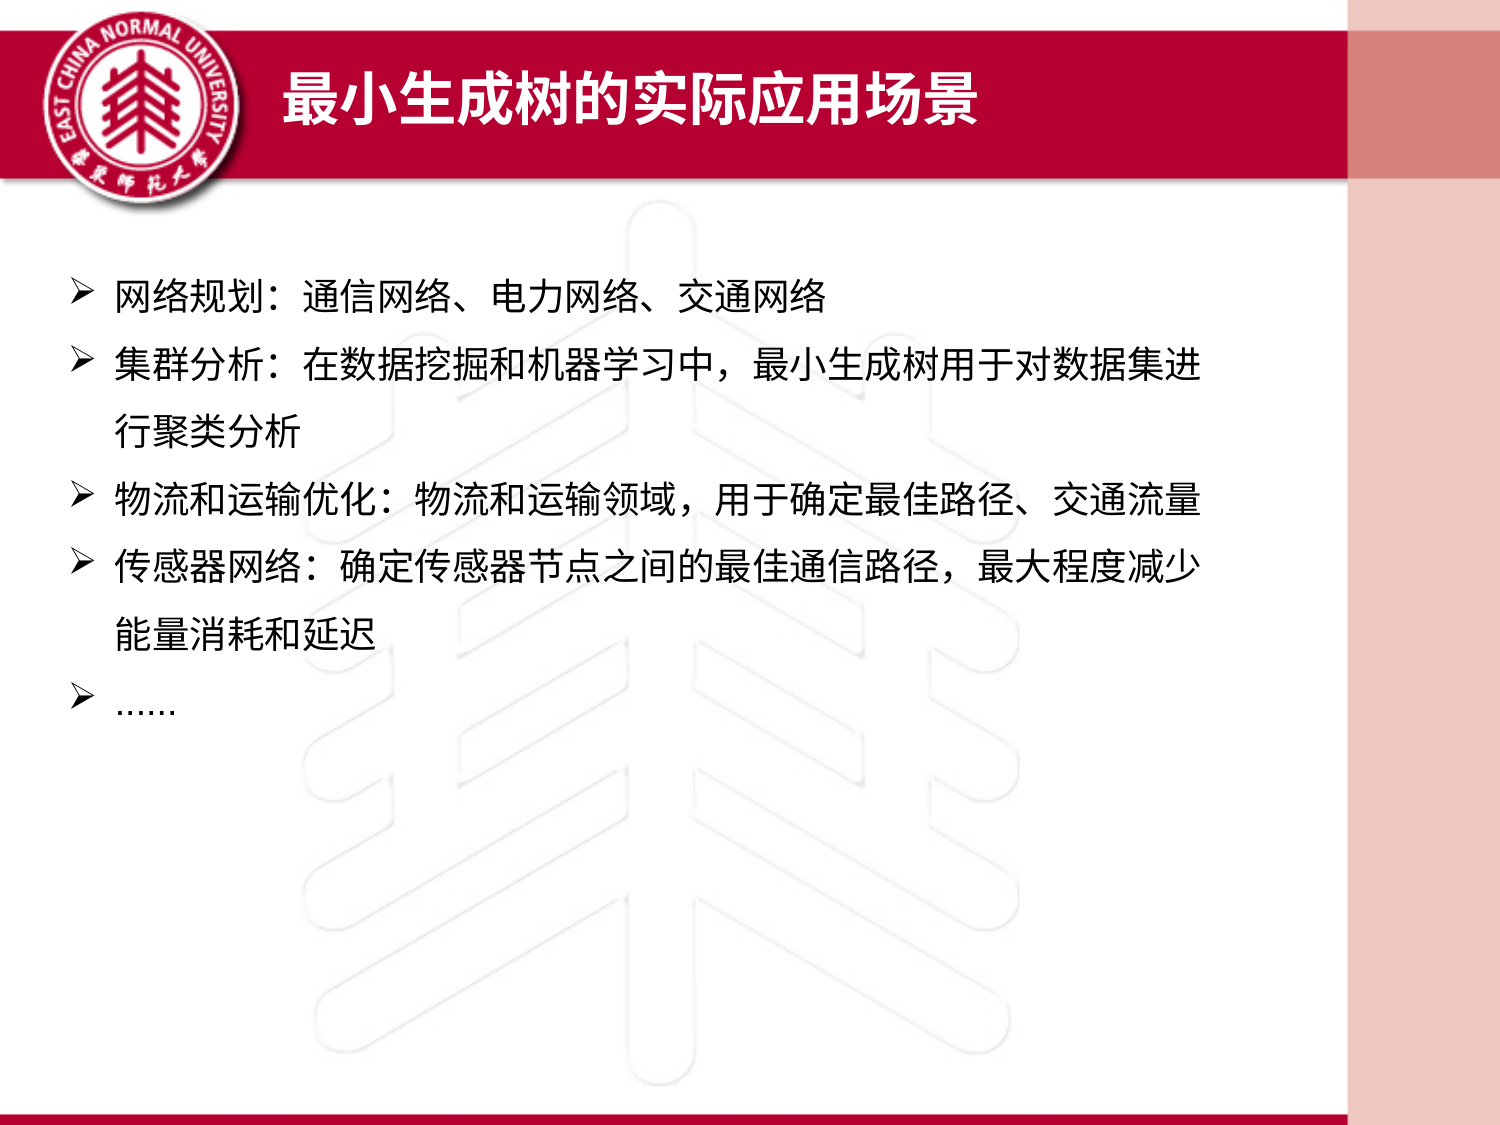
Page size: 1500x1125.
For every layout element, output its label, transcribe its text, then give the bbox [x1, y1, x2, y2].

picture [0, 0, 1500, 1125]
text_box 最小生成树的实际应用场景 [266, 54, 996, 140]
text_box 网络规划：通信网络、电力网络、交通网络 集群分析：在数据挖掘和机器学习中，最小生成树用于对数据集进行聚类分析 物流和运输优化：物流和运输领域，用于确定最佳路径、交通流量 传感器网络：确定传感器节点之间的最佳通信路径，最大程度减少能量消耗和延迟 ...... [53, 243, 1225, 731]
